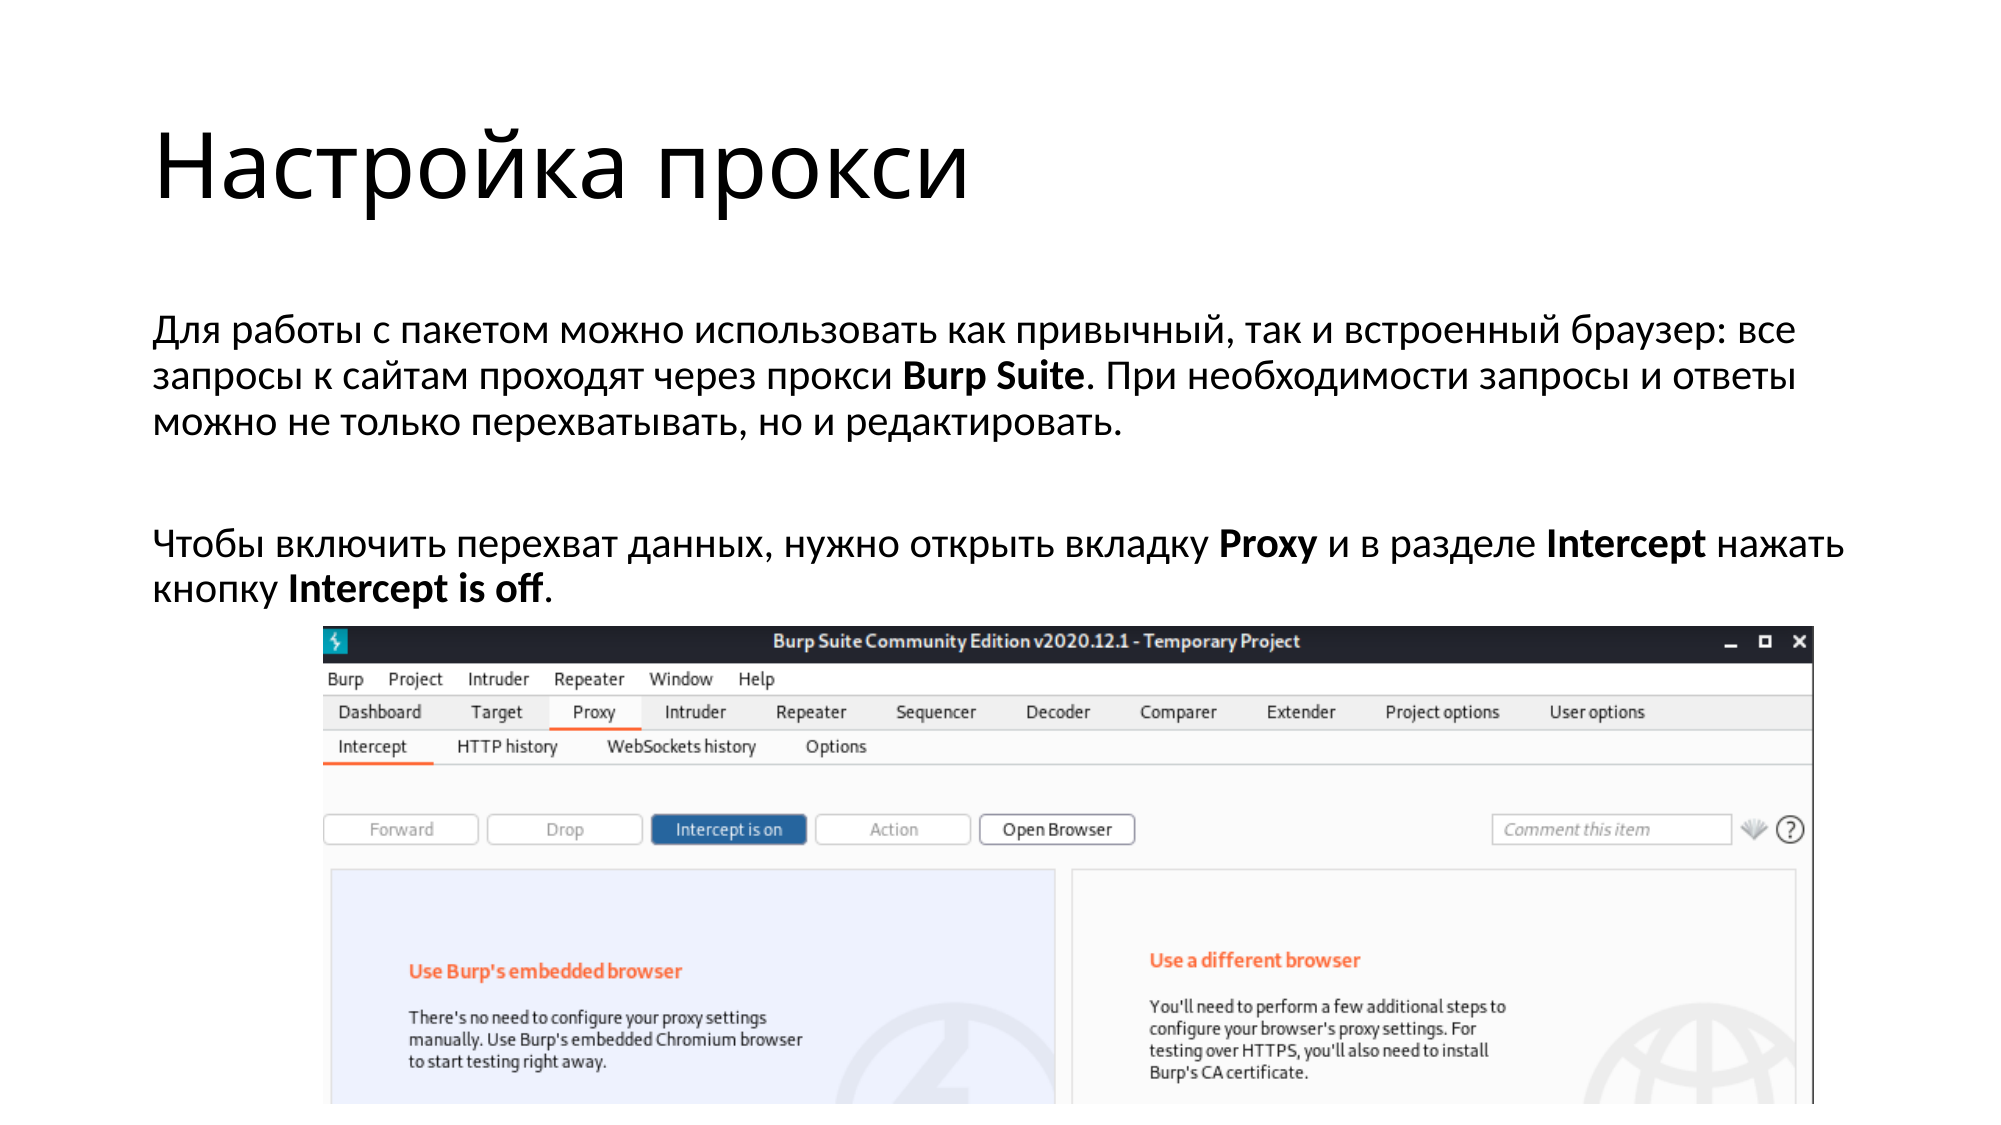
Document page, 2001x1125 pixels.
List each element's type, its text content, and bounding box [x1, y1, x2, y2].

picture [323, 626, 1814, 1104]
title Настройка прокси [137, 59, 1863, 278]
list Для работы с пакетом можно использовать как привычный, так и встроенный браузер: все запросы к сайтам проходят через прокси Burp Suite. При необходимости запросы и ответы можно не только перехватывать, но и редактировать. Чтобы включить перехват данных, нужно открыть вкладку Proxy и в разделе Intercept нажать кнопку Intercept is off. [137, 299, 1863, 627]
